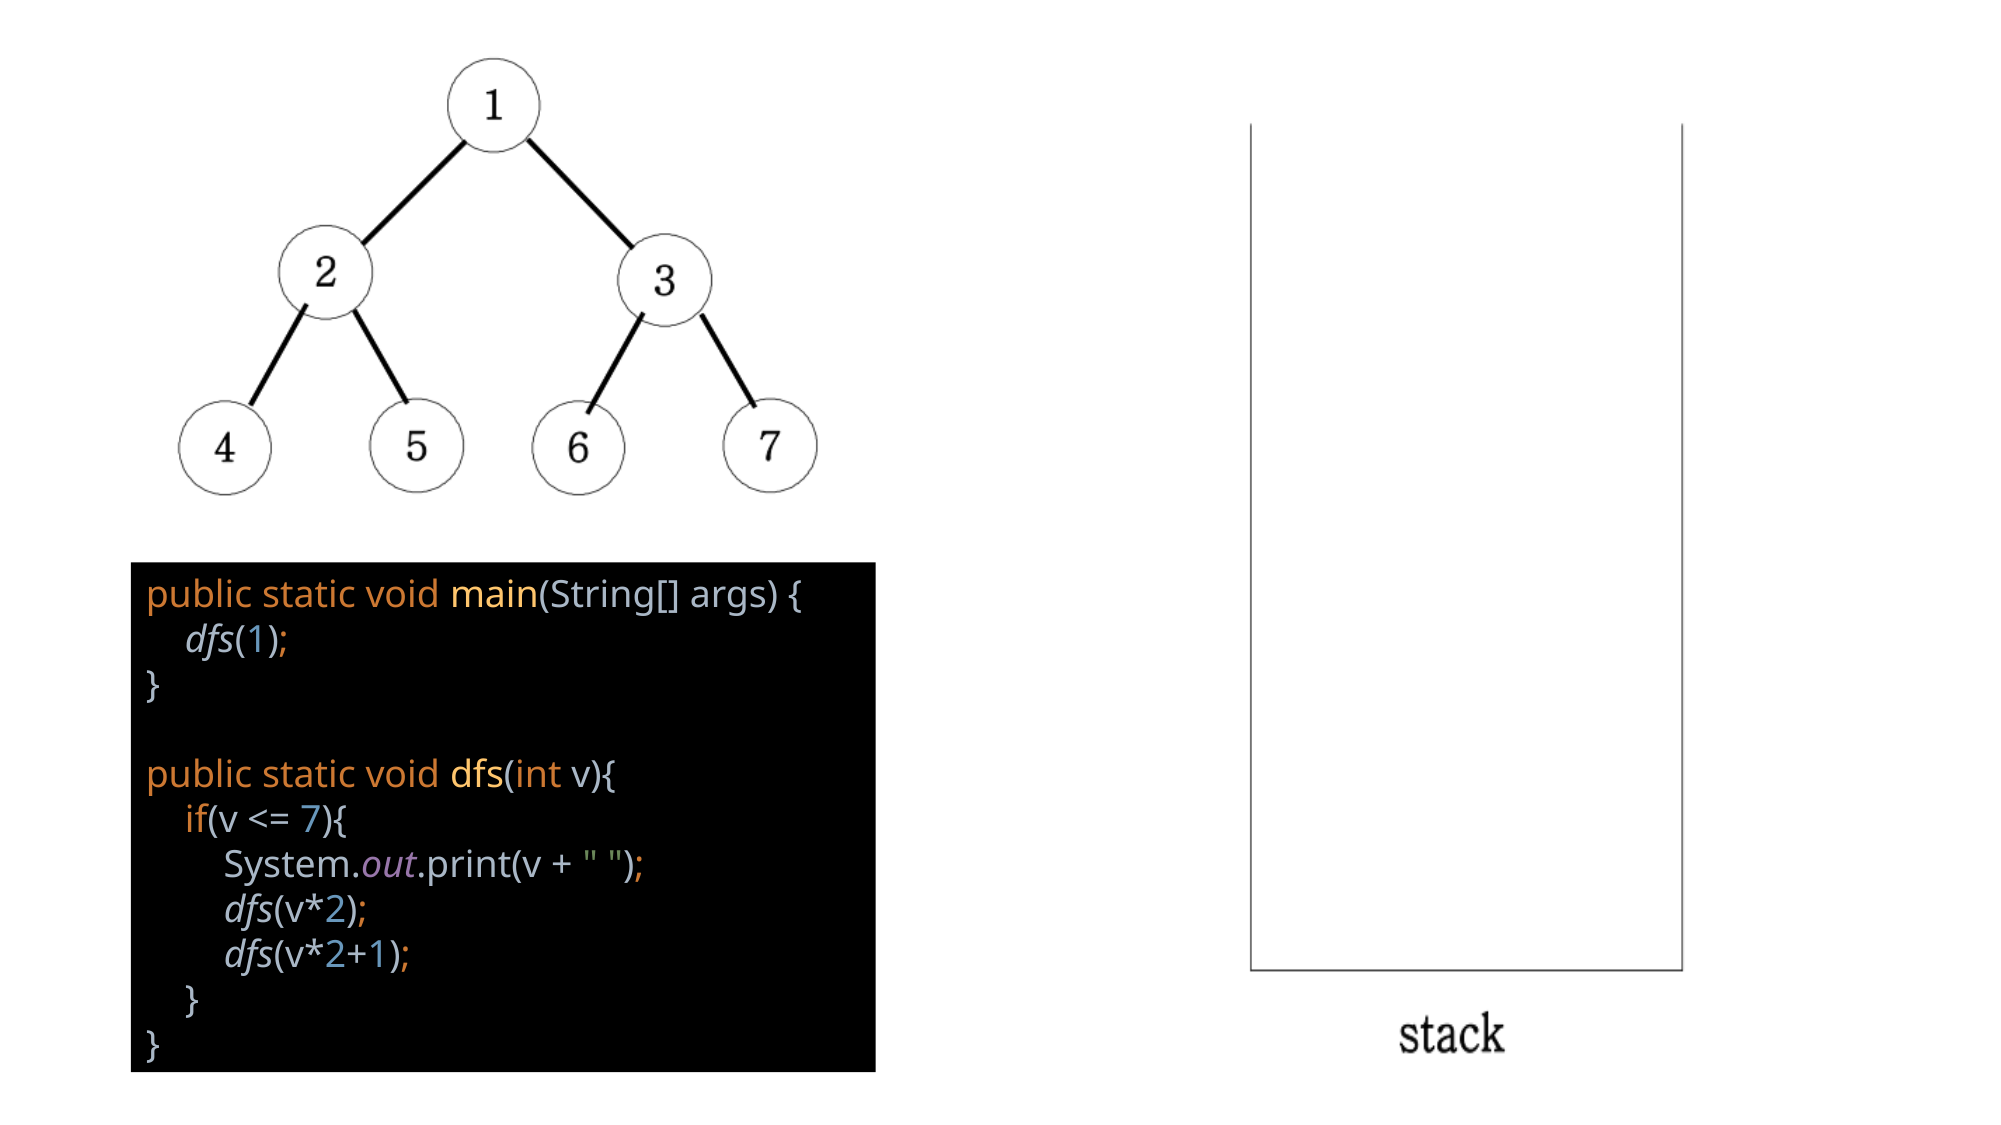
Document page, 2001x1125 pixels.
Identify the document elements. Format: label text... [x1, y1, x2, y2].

picture [150, 21, 857, 547]
text_box public static void main(String[] args) { dfs(1); } public static void dfs(int v){ if(v <= 7){ System.out.print(v + " "); dfs(v*2); dfs(v*2+1); } } [130, 562, 876, 1073]
picture [1197, 46, 1737, 1078]
